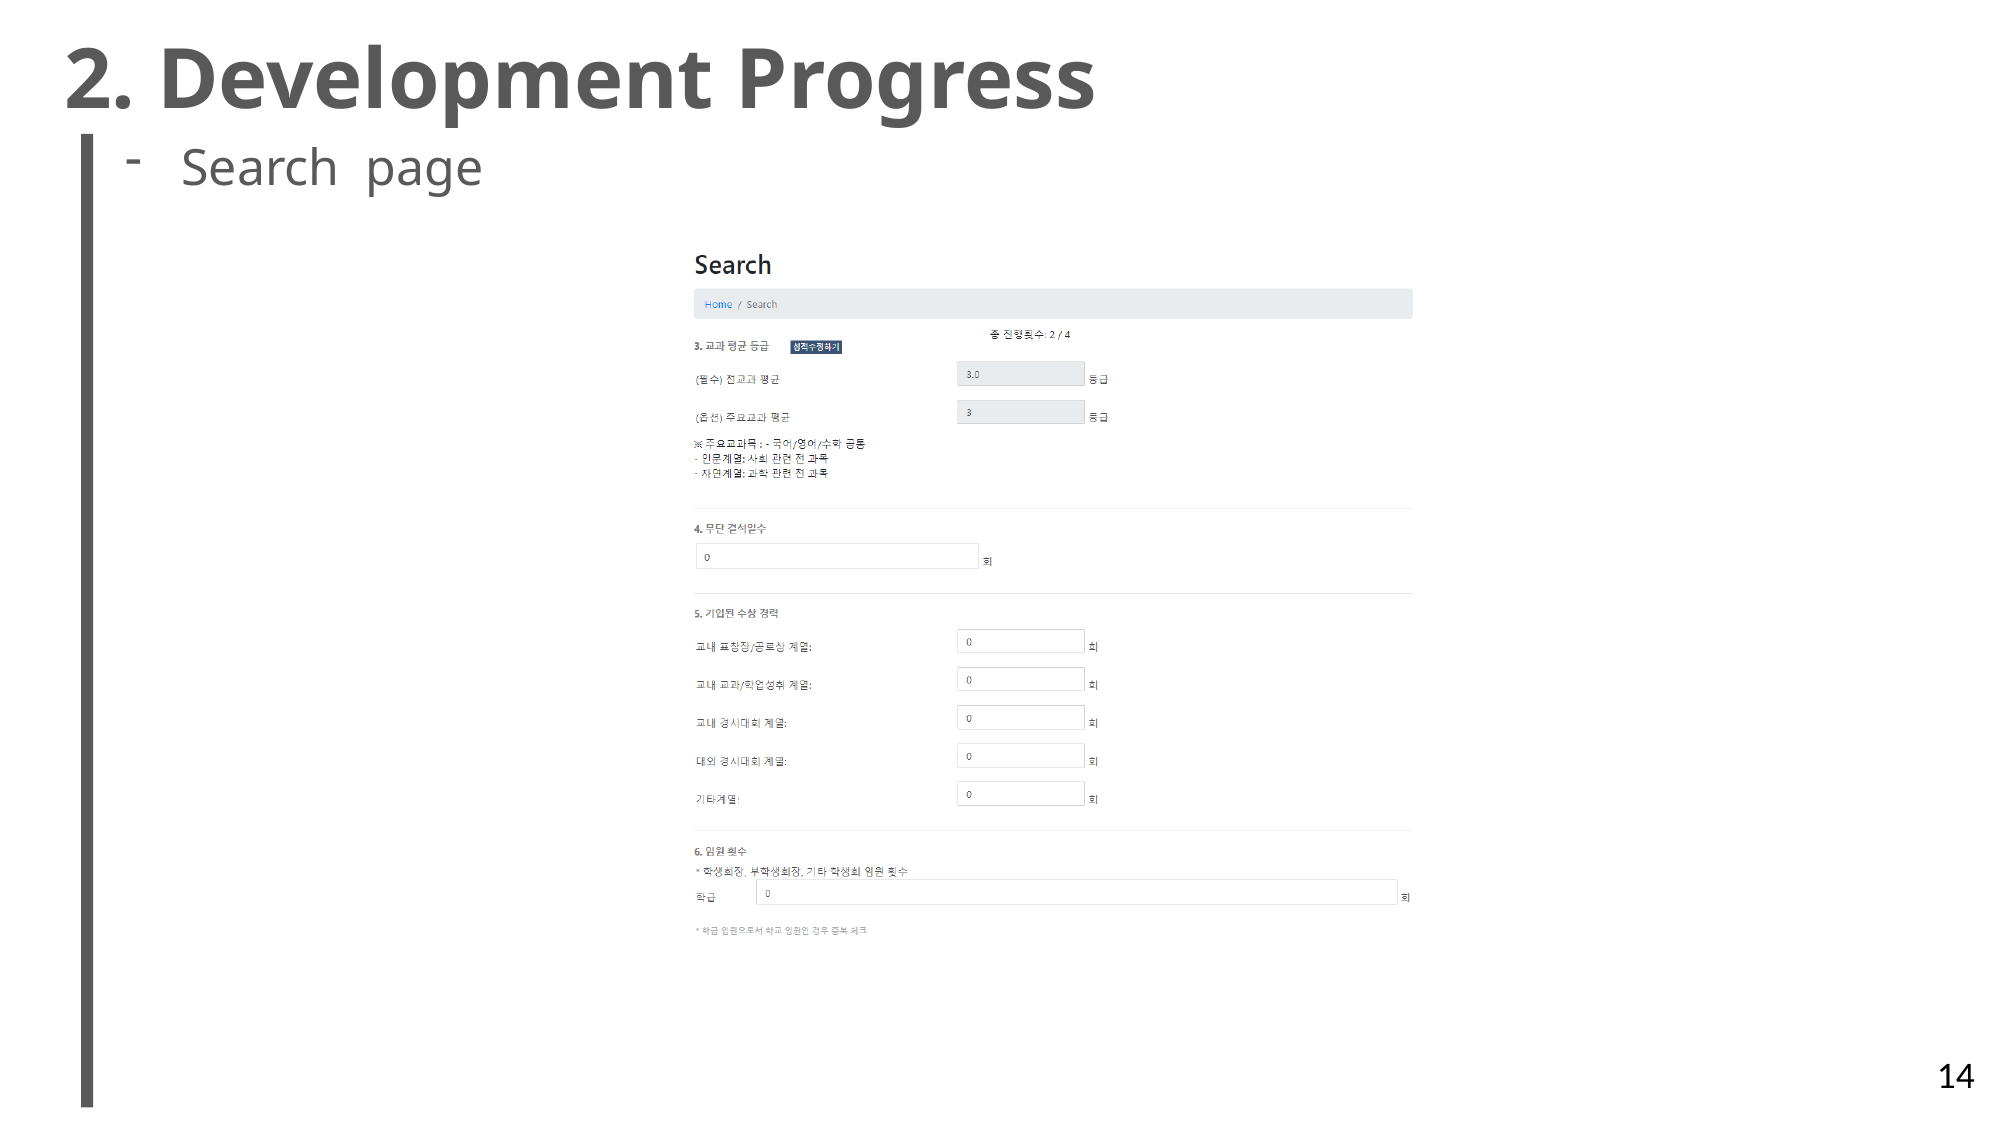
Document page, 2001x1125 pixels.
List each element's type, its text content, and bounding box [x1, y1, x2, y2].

text_box 14 [1922, 1043, 1990, 1104]
picture [672, 243, 1439, 943]
text_box 2. Development Progress [49, 17, 1178, 133]
text_box Search page [110, 127, 2000, 203]
text_box [80, 133, 94, 1108]
